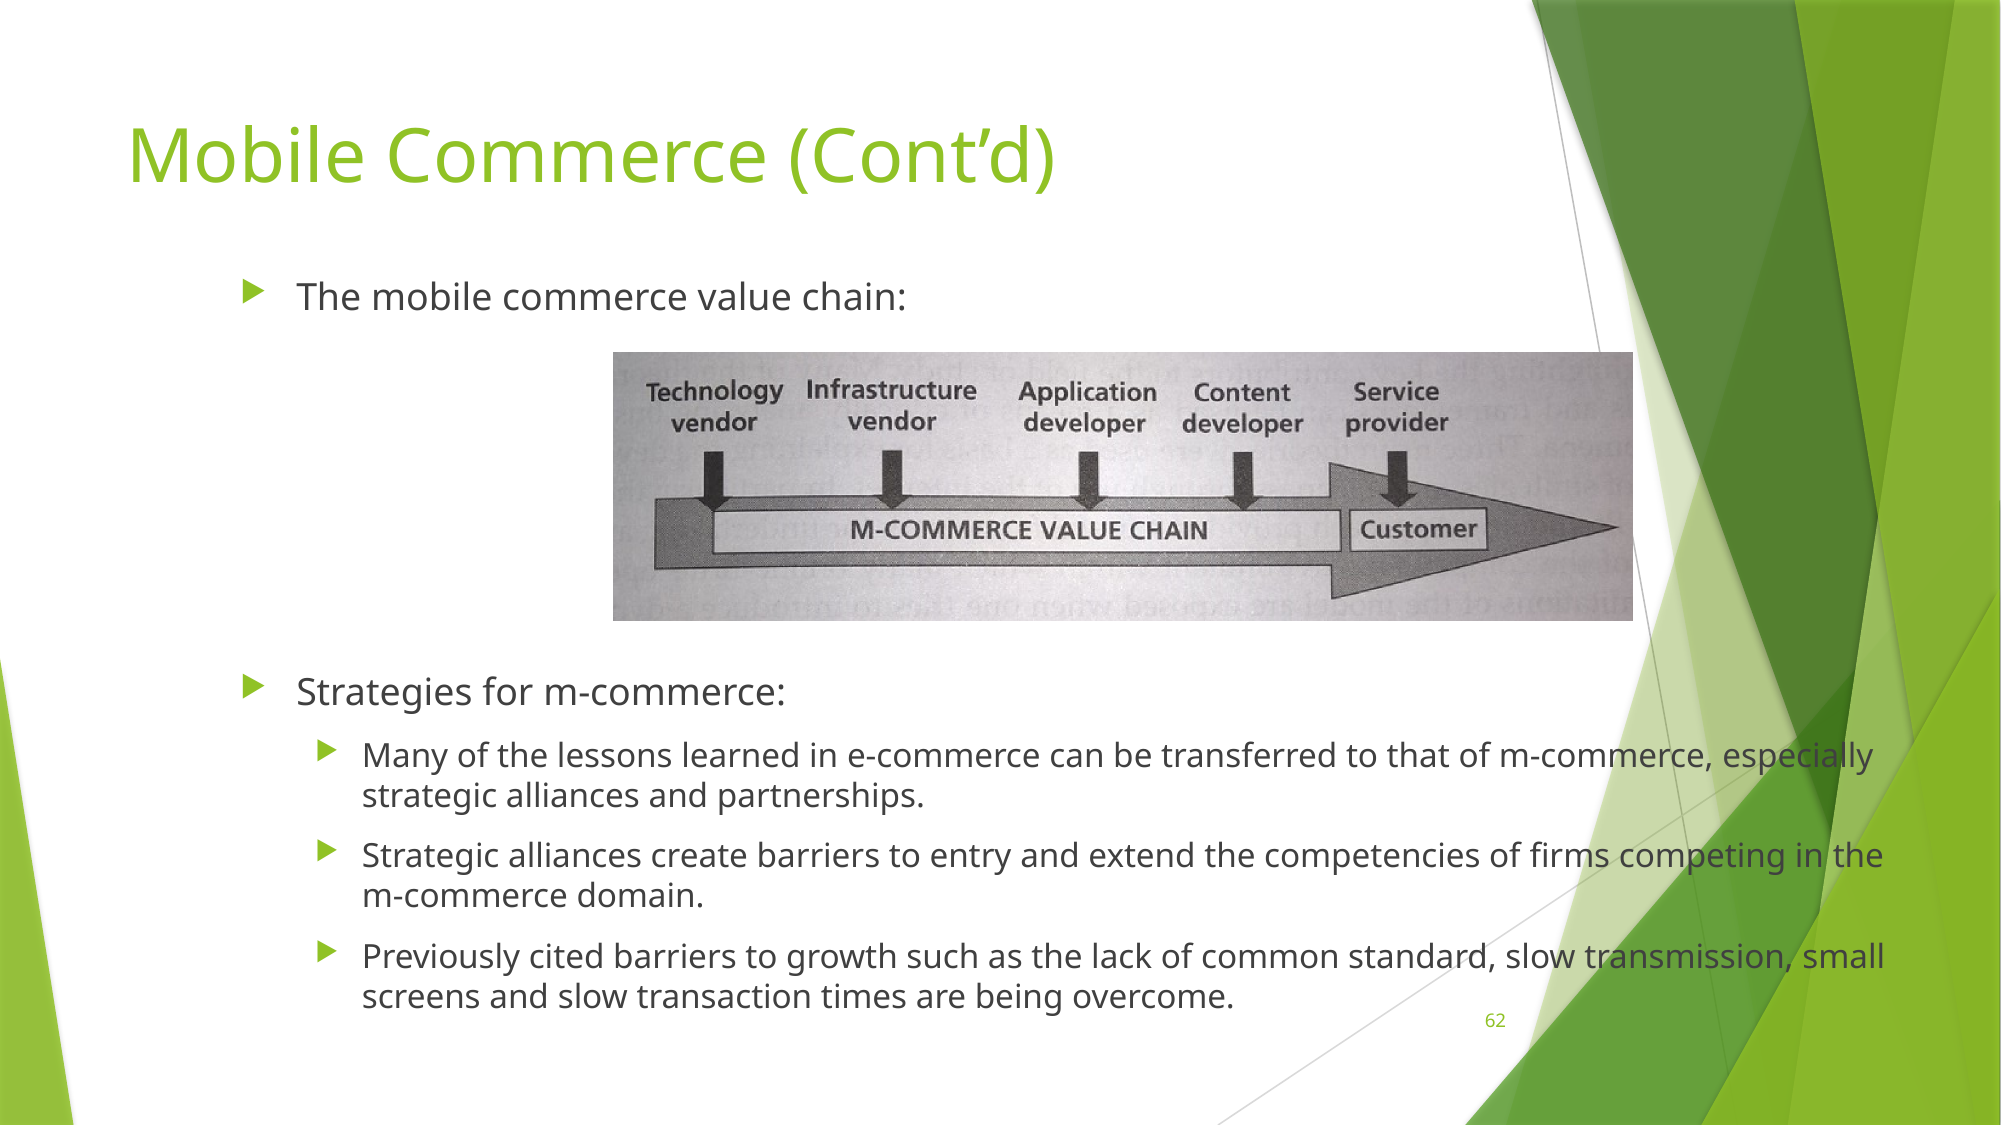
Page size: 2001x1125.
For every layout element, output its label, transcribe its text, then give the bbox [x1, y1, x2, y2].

picture [612, 352, 1633, 621]
list The mobile commerce value chain: Strategies for m-commerce: Many of the lessons learned in e-commerce can be transferred to that of m-commerce, especially strategic alliances and partnerships. Strategic alliances create barriers to entry and extend the competencies of firms competing in the m-commerce domain. Previously cited barriers to growth such as the lack of common standard, slow transmission, small screens and slow transaction times are being overcome. [225, 265, 1920, 1074]
title Mobile Commerce (Cont’d) [111, 99, 1522, 317]
slide_number 62 [1409, 991, 1522, 1051]
